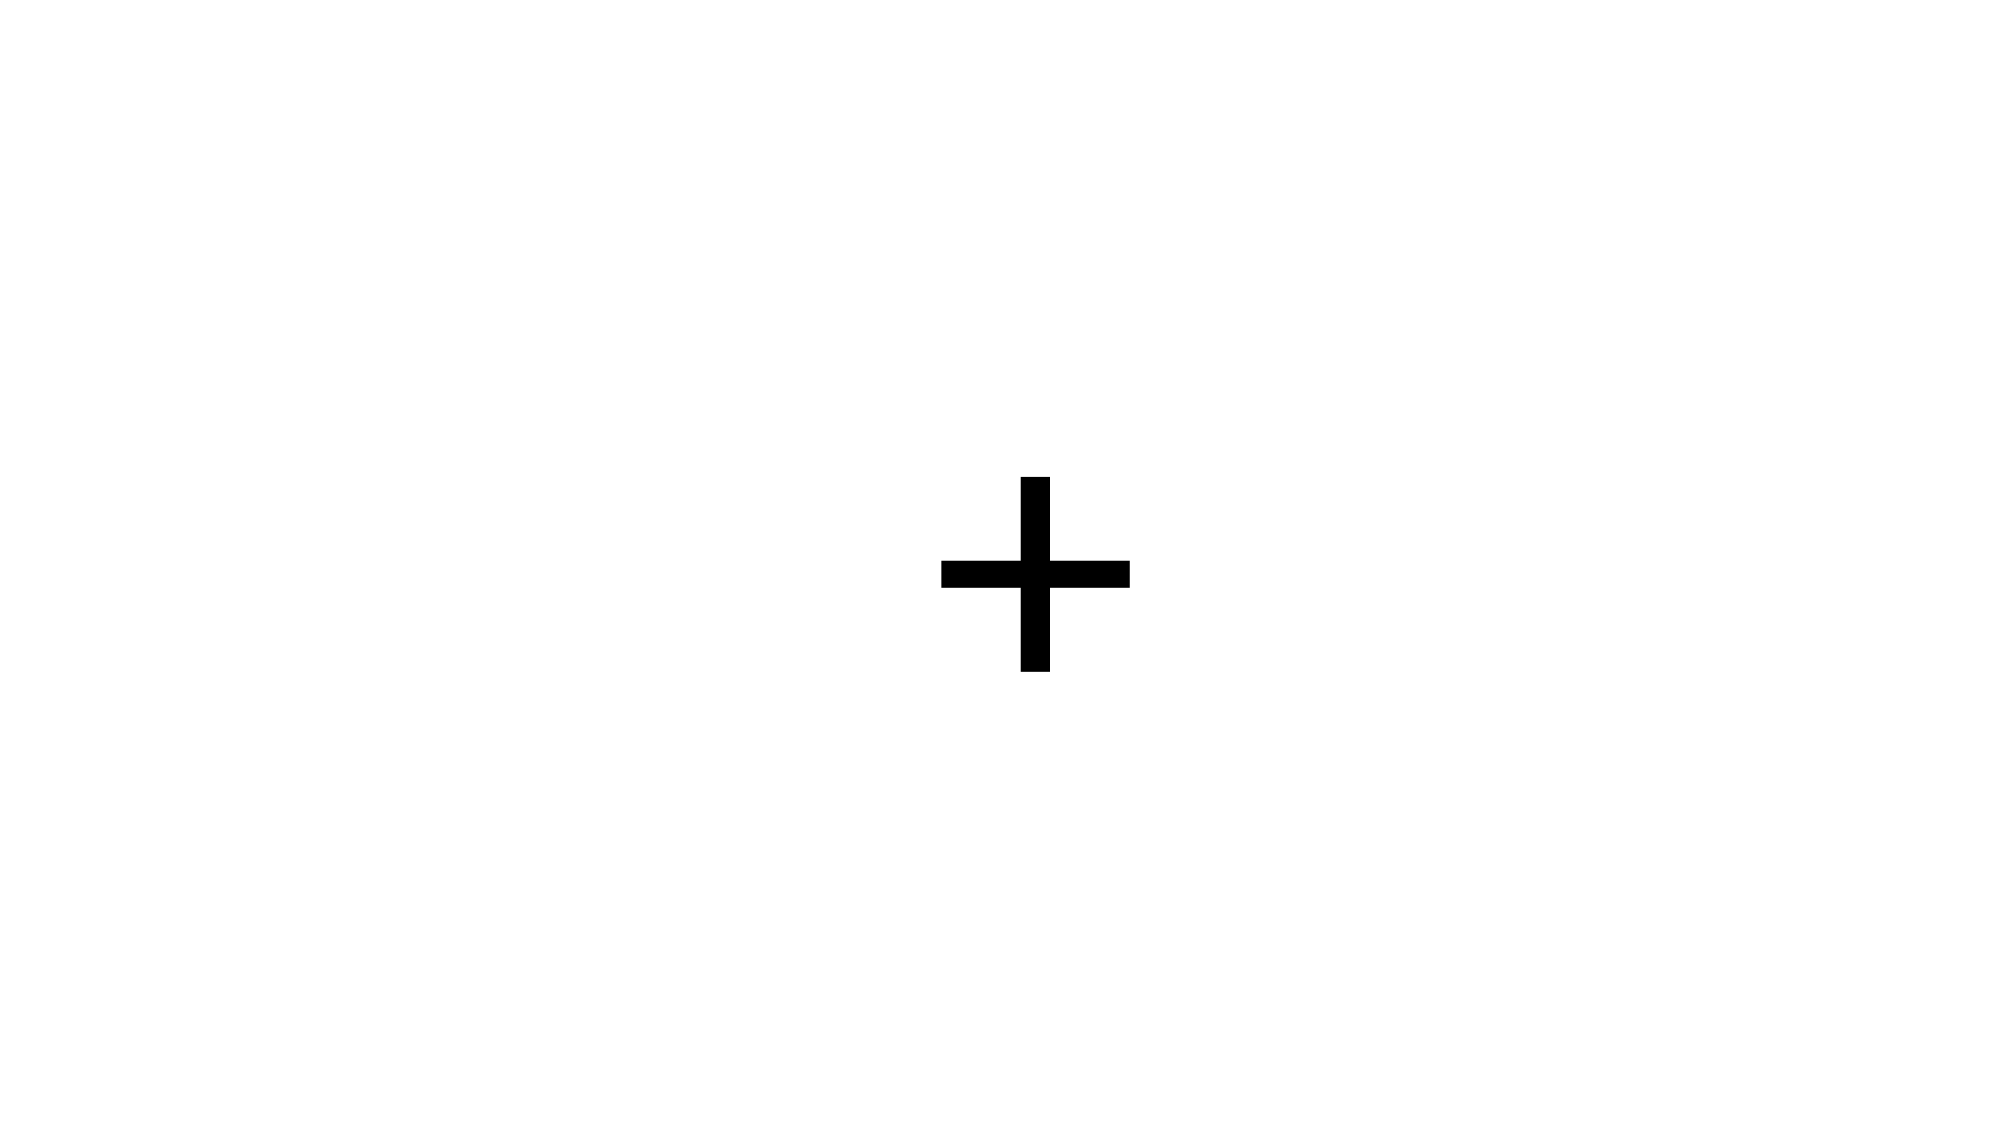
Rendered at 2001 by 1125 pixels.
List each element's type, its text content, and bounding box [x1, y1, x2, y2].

text_box + [599, 282, 1474, 798]
